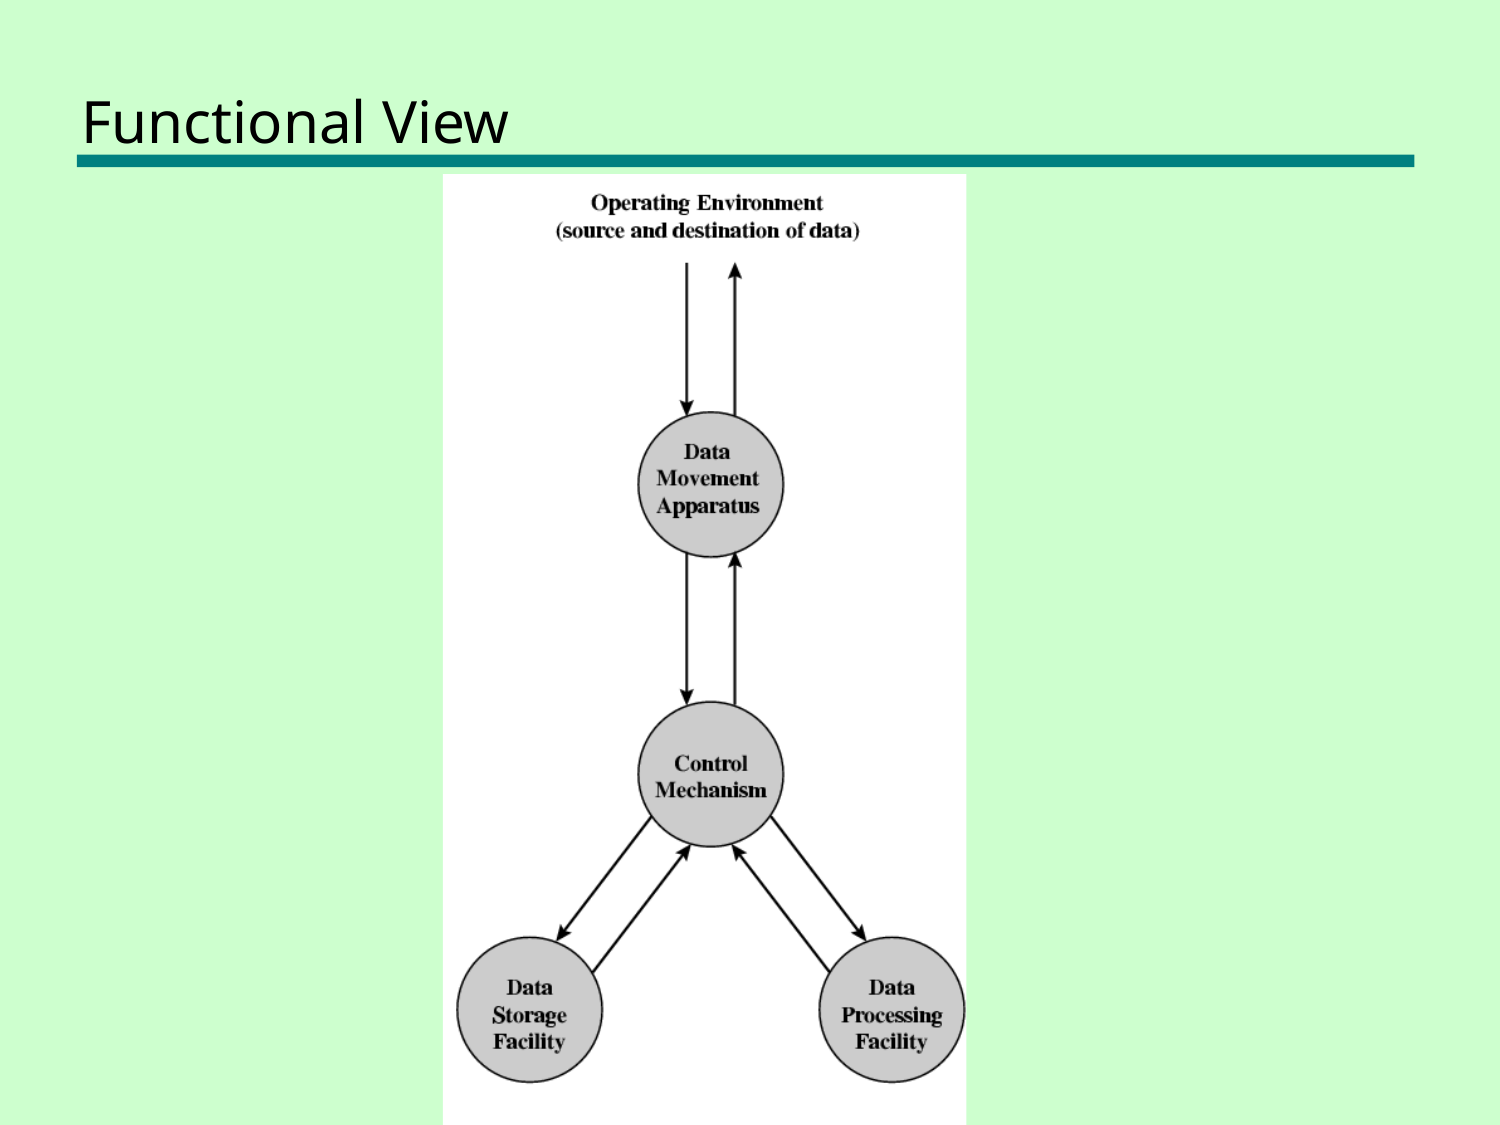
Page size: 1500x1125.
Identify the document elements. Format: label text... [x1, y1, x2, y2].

picture [442, 174, 967, 1125]
title Functional View [66, 24, 1413, 163]
